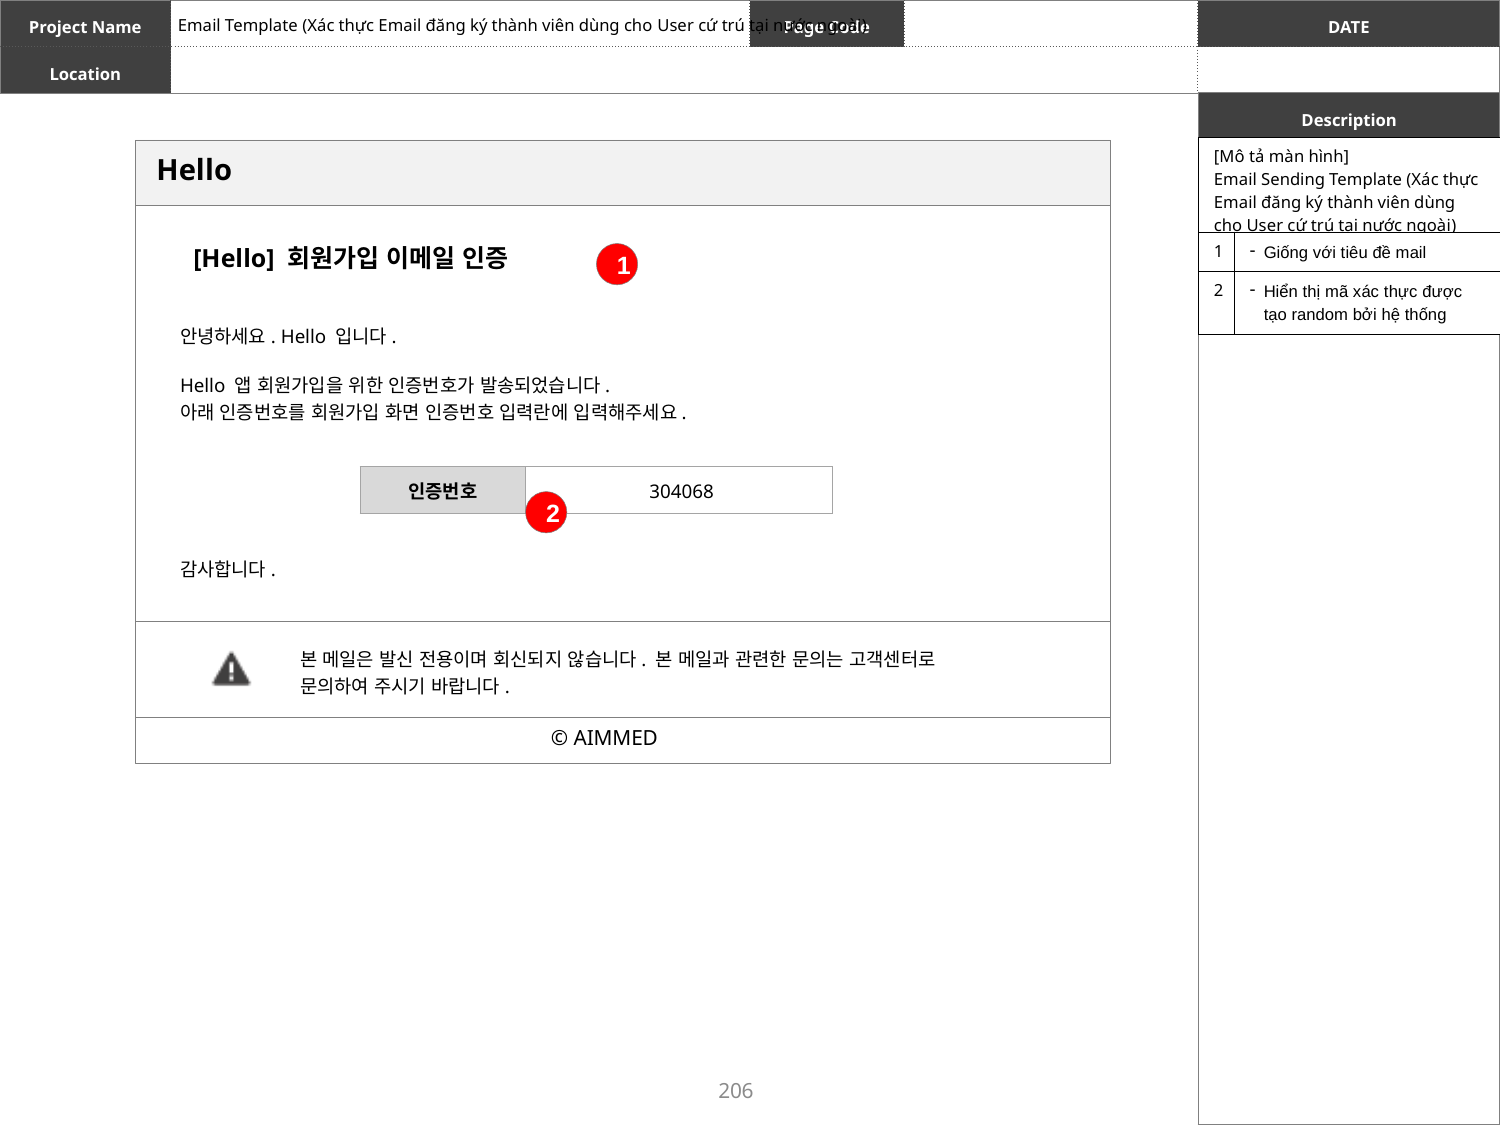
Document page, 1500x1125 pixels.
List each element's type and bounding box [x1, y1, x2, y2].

table_header [1199, 138, 1500, 232]
table_cell [1199, 233, 1234, 271]
table_header [361, 467, 525, 513]
table_cell [1235, 272, 1500, 334]
table_cell [1199, 272, 1234, 334]
table_header [526, 467, 832, 513]
text_box [163, 7, 882, 42]
table_cell [1235, 233, 1500, 271]
text_box [134, 138, 1112, 765]
picture [201, 639, 262, 699]
slide_number [561, 1061, 911, 1122]
